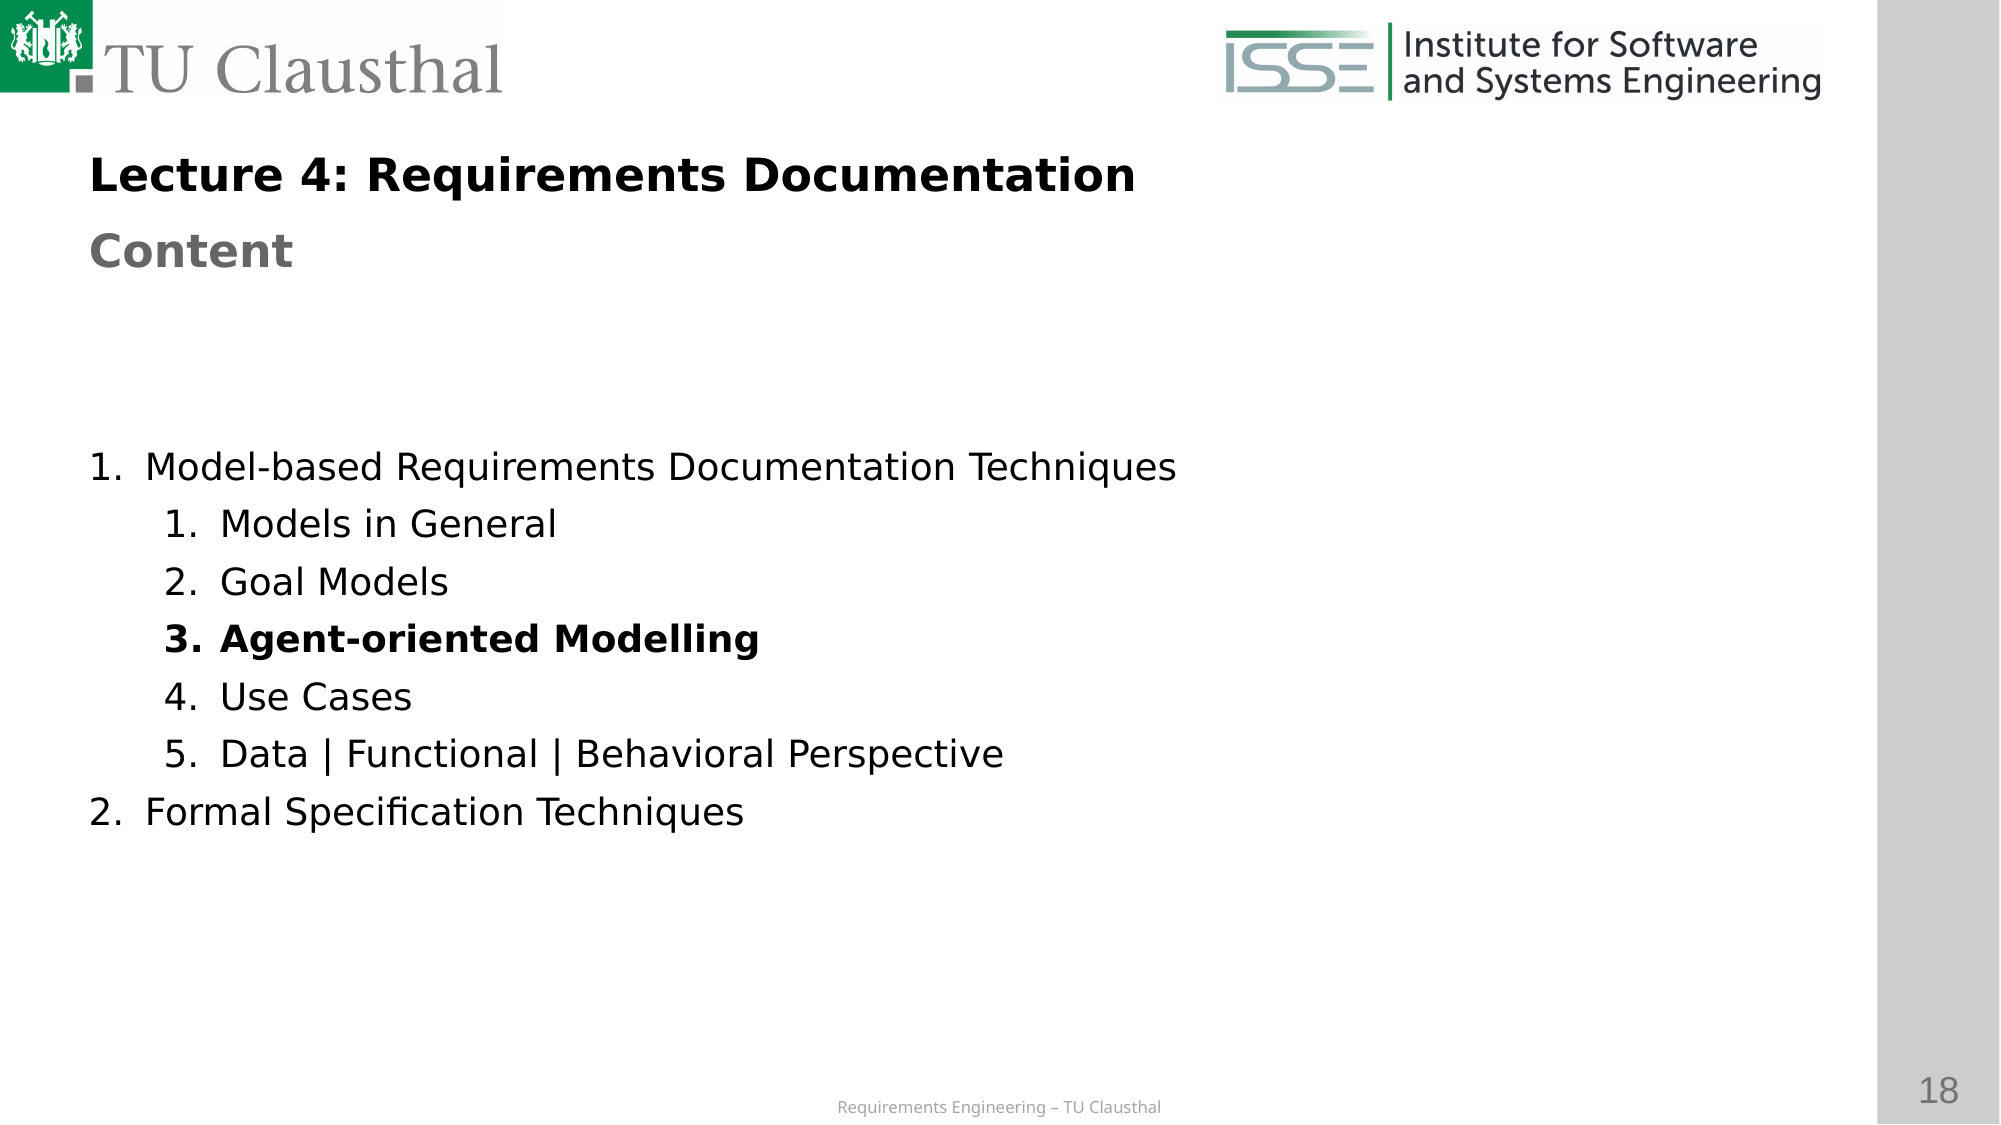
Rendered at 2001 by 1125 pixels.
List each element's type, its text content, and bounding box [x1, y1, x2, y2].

picture [0, 0, 502, 93]
picture [1218, 22, 1826, 107]
text_box Lecture 4: Requirements Documentation [88, 118, 1789, 201]
text_box Content [88, 207, 1789, 290]
text_box Model-based Requirements Documentation Techniques Models in General Goal Models Agent-oriented Modelling Use Cases Data | Functional | Behavioral Perspective Formal Specification Techniques [88, 280, 1439, 995]
